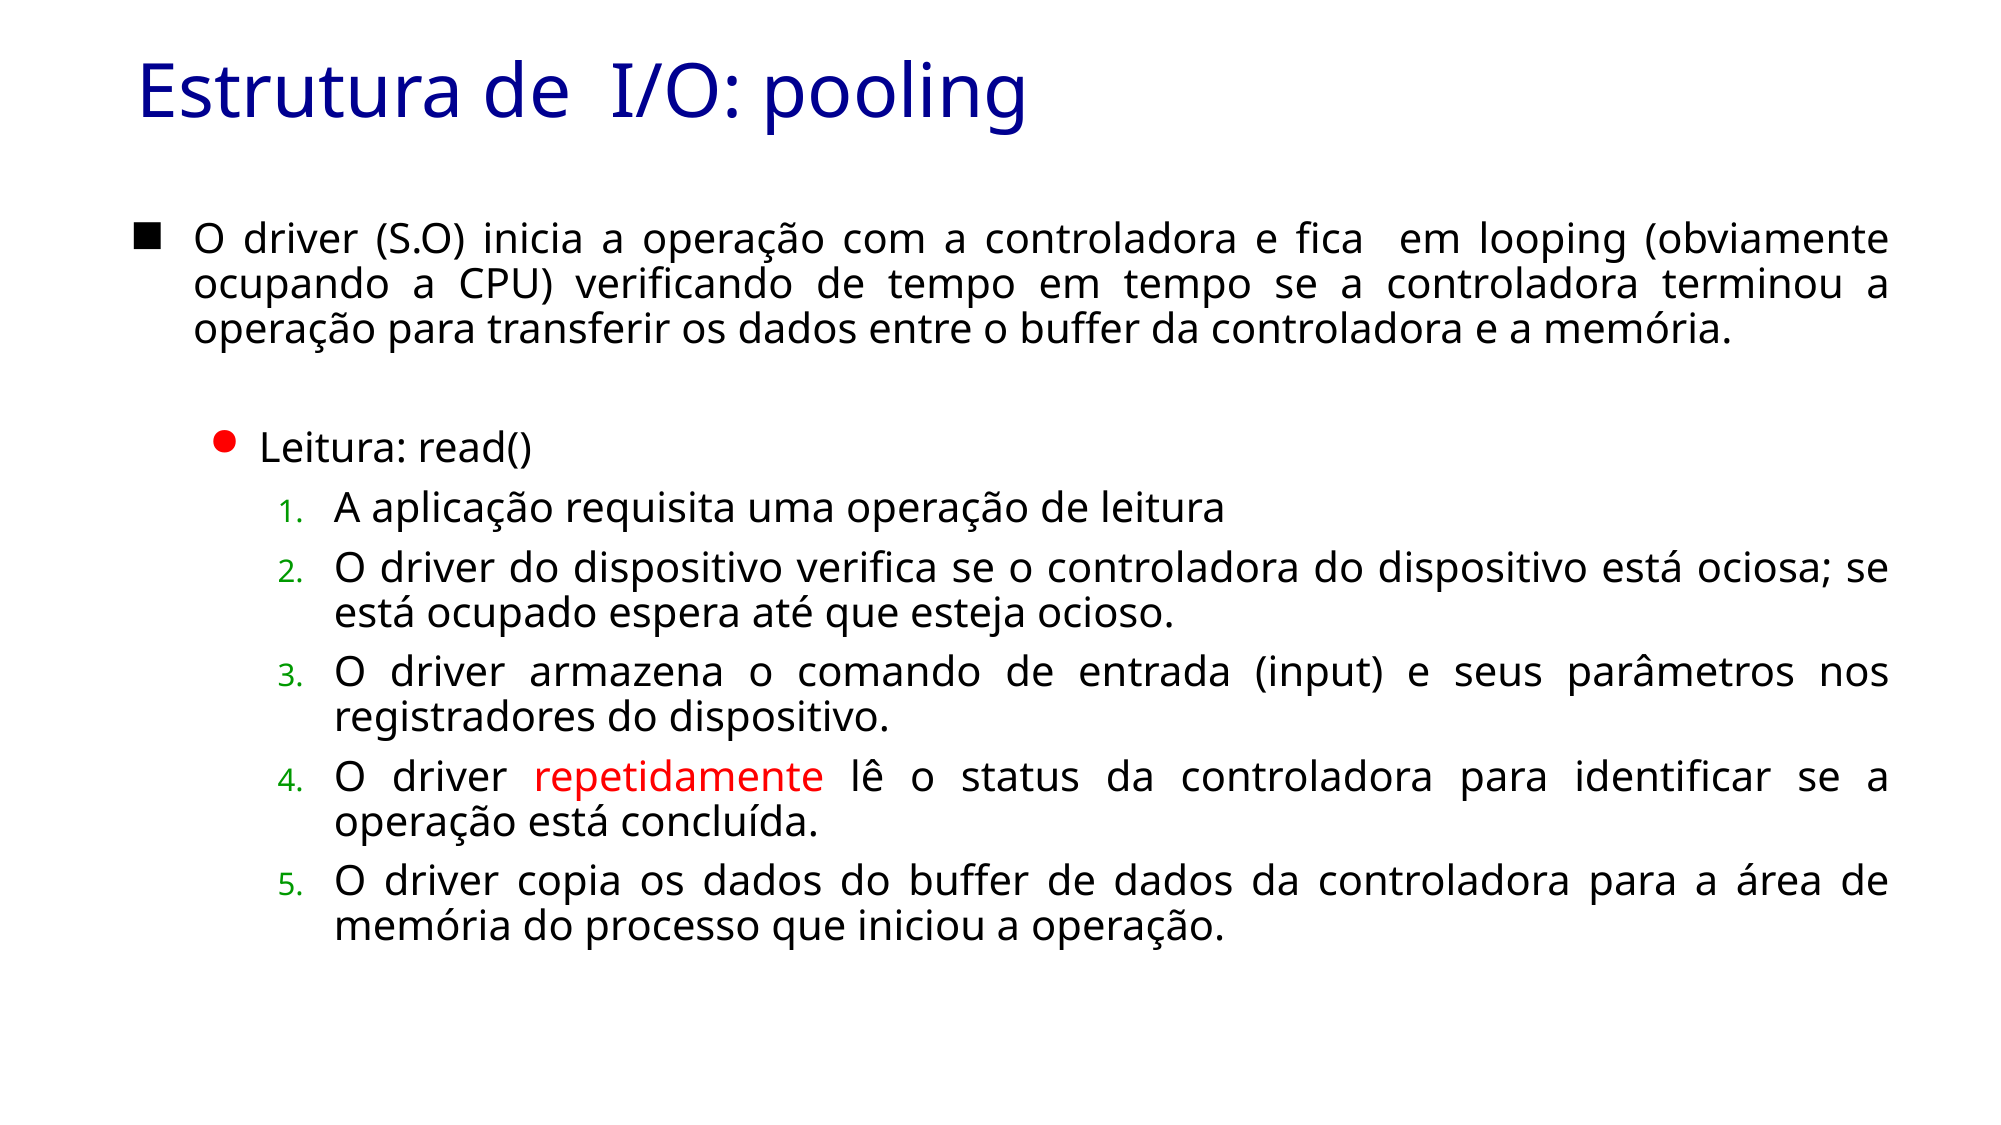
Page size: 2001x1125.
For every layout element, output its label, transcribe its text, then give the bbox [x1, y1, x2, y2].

title Estrutura de I/O: pooling [121, 45, 1733, 141]
list O driver (S.O) inicia a operação com a controladora e fica em looping (obviamente ocupando a CPU) verificando de tempo em tempo se a controladora terminou a operação para transferir os dados entre o buffer da controladora e a memória. Leitura: read() A aplicação requisita uma operação de leitura O driver do dispositivo verifica se o controladora do dispositivo está ociosa; se está ocupado espera até que esteja ocioso. O driver armazena o comando de entrada (input) e seus parâmetros nos registradores do dispositivo. O driver repetidamente lê o status da controladora para identificar se a operação está concluída. O driver copia os dados do buffer de dados da controladora para a área de memória do processo que iniciou a operação. [121, 145, 1906, 1088]
